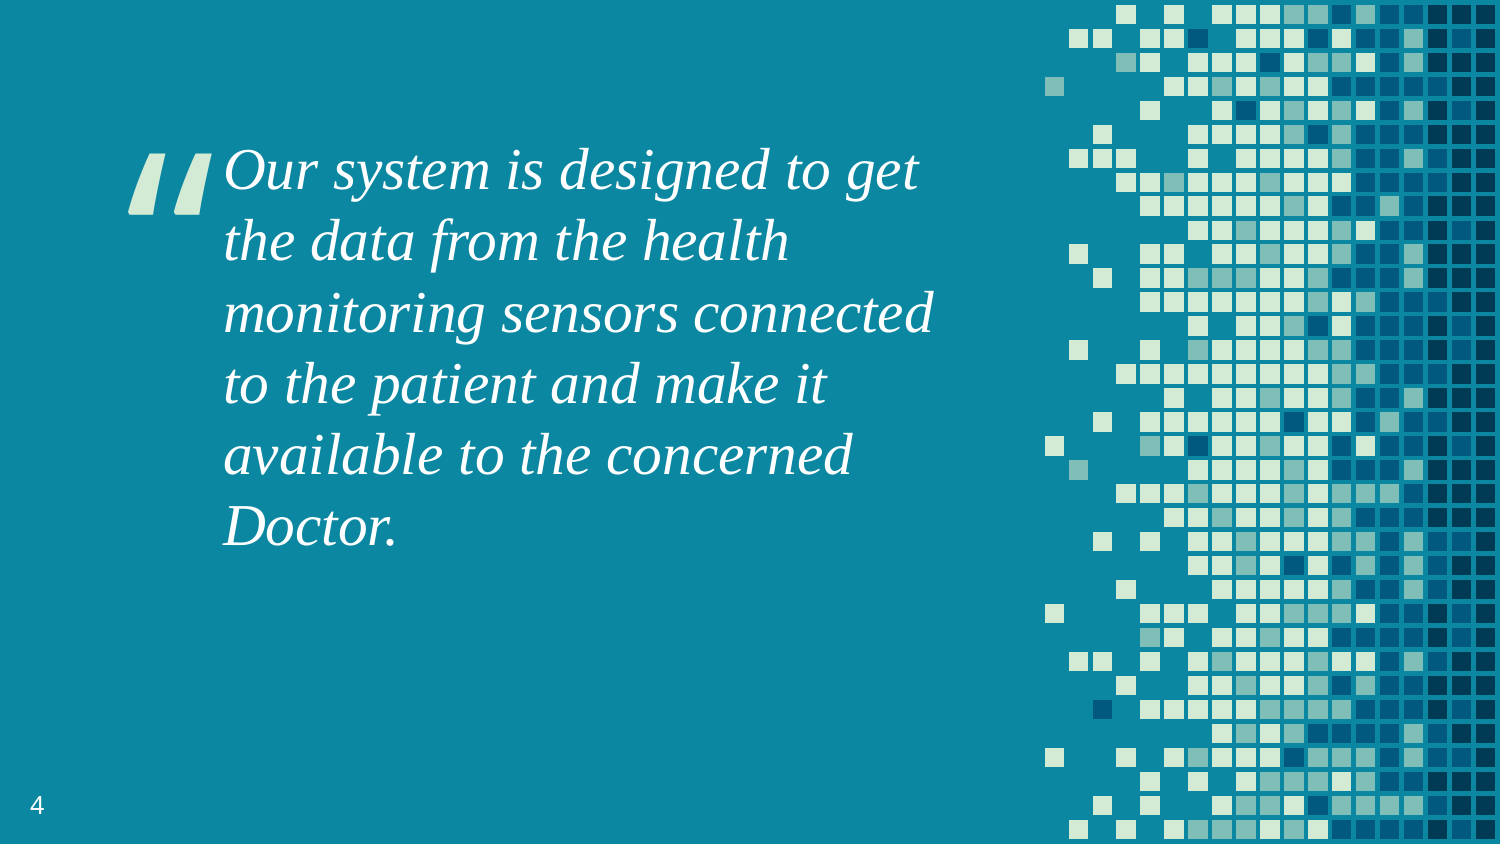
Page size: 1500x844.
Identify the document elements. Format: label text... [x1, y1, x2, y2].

list Our system is designed to get the data from the health monitoring sensors connected to the patient and make it available to the concerned Doctor. [208, 115, 982, 760]
slide_number ‹#› [15, 774, 105, 839]
